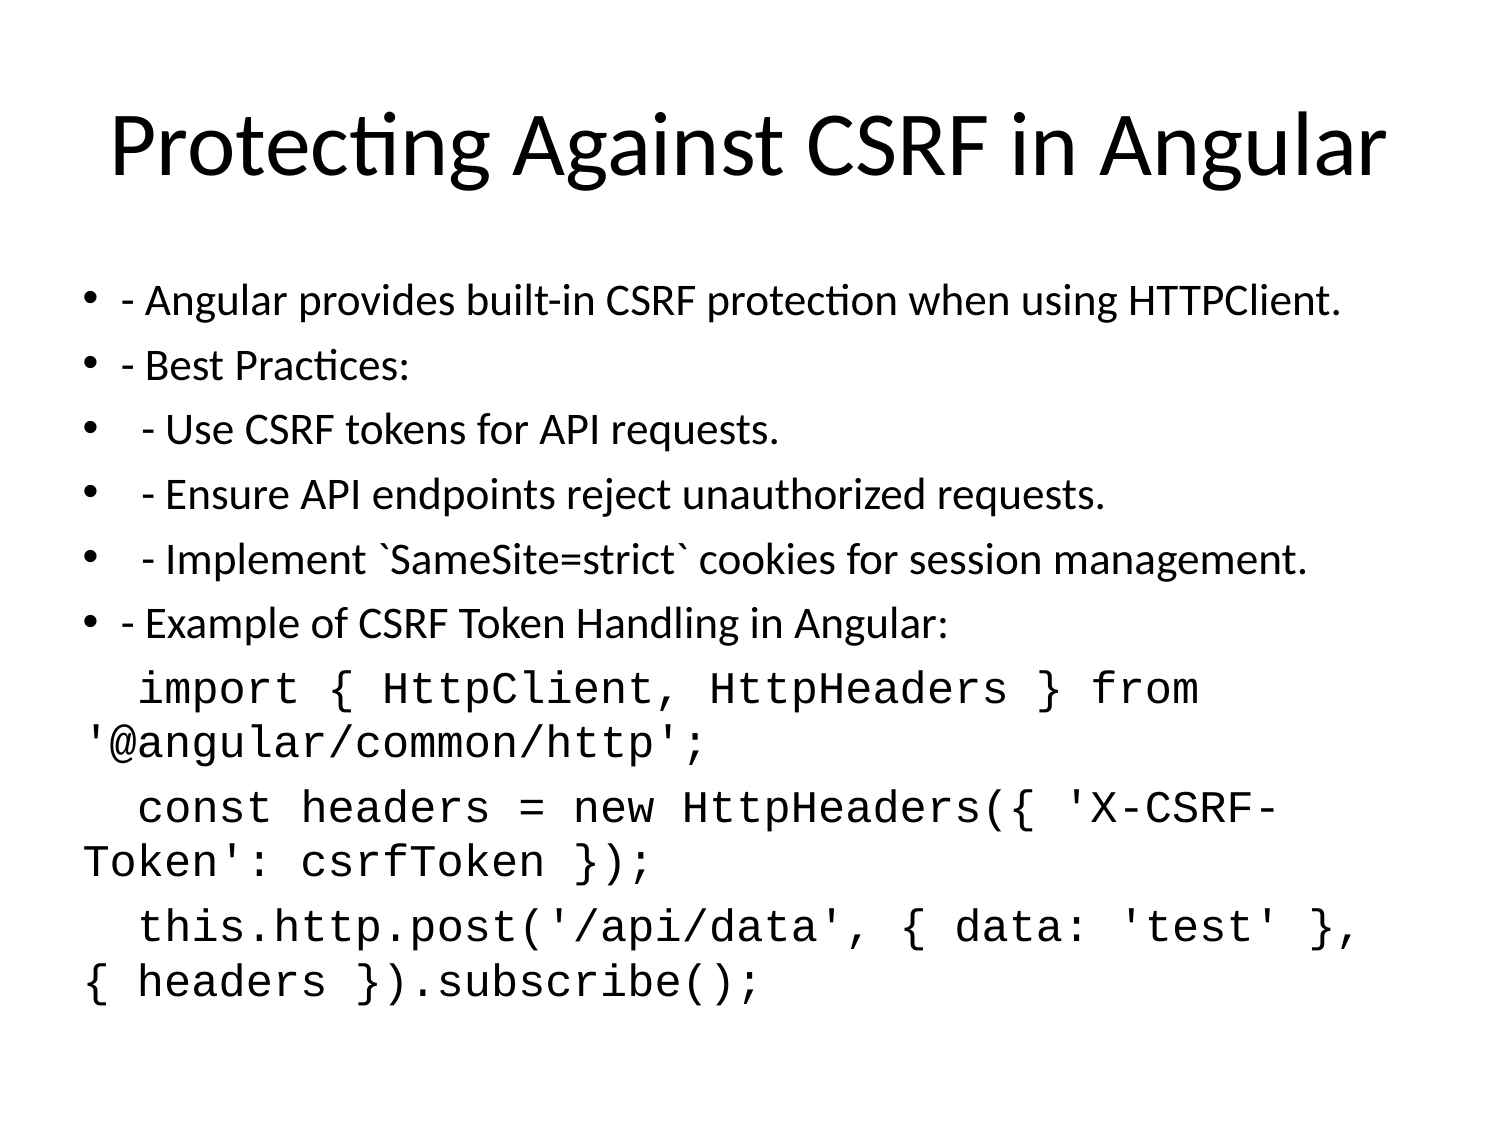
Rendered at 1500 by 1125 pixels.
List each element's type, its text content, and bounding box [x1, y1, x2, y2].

list - Angular provides built-in CSRF protection when using HTTPClient. - Best Practices: - Use CSRF tokens for API requests. - Ensure API endpoints reject unauthorized requests. - Implement `SameSite=strict` cookies for session management. - Example of CSRF Token Handling in Angular: import { HttpClient, HttpHeaders } from '@angular/common/http'; const headers = new HttpHeaders({ 'X-CSRF-Token': csrfToken }); this.http.post('/api/data', { data: 'test' }, { headers }).subscribe(); [74, 261, 1426, 1006]
title Protecting Against CSRF in Angular [74, 44, 1426, 234]
